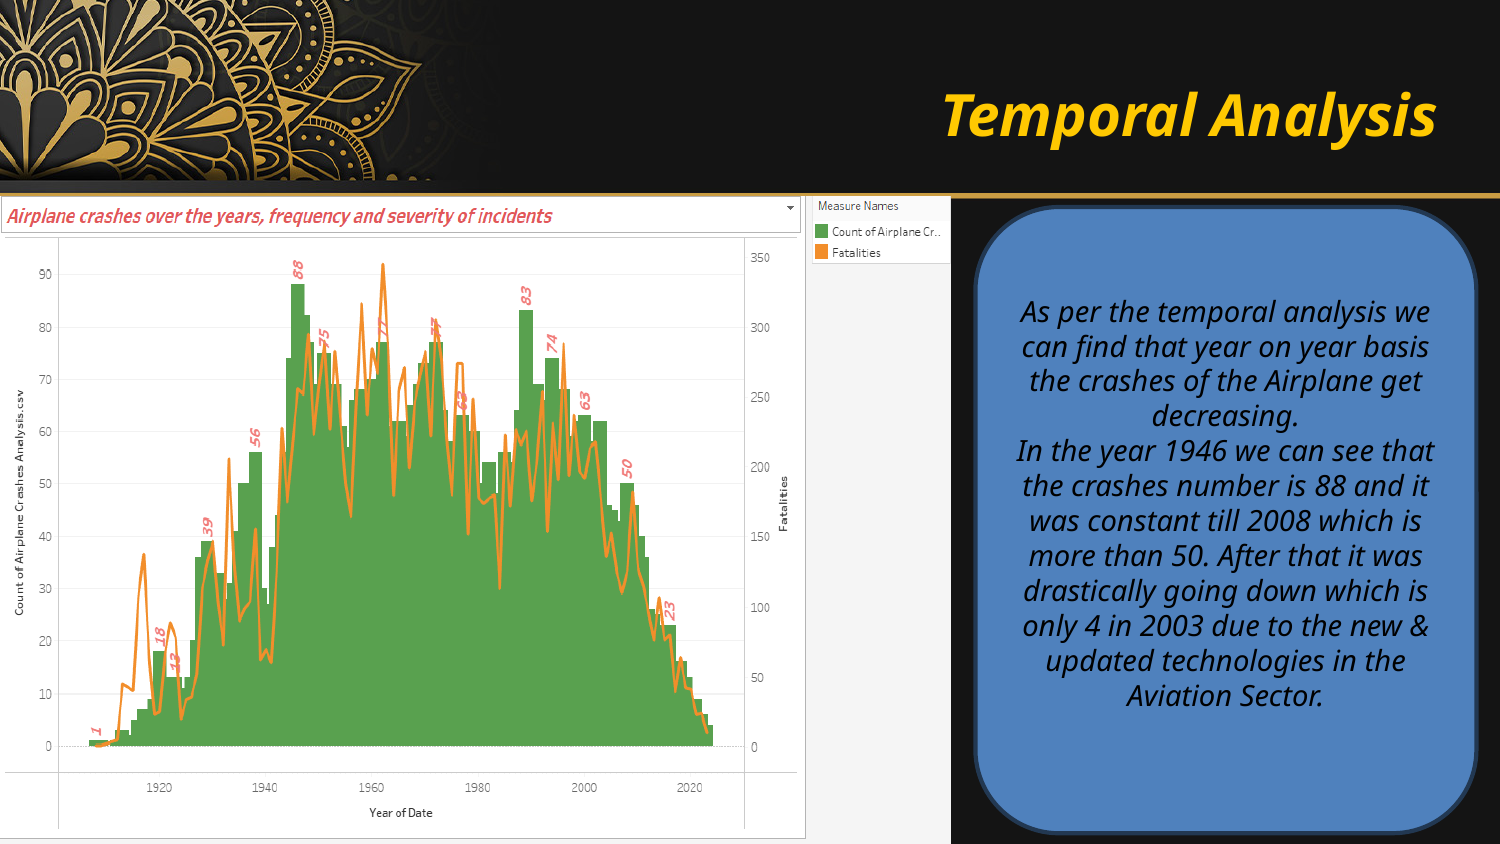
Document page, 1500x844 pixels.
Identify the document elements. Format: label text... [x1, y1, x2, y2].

text_box As per the temporal analysis we can find that year on year basis the crashes of the Airplane get decreasing. In the year 1946 we can see that the crashes number is 88 and it was constant till 2008 which is more than 50. After that it was drastically going down which is only 4 in 2003 due to the new & updated technologies in the Aviation Sector. [973, 204, 1479, 836]
picture [0, 0, 1500, 844]
text_box Temporal Analysis [674, 71, 1453, 156]
